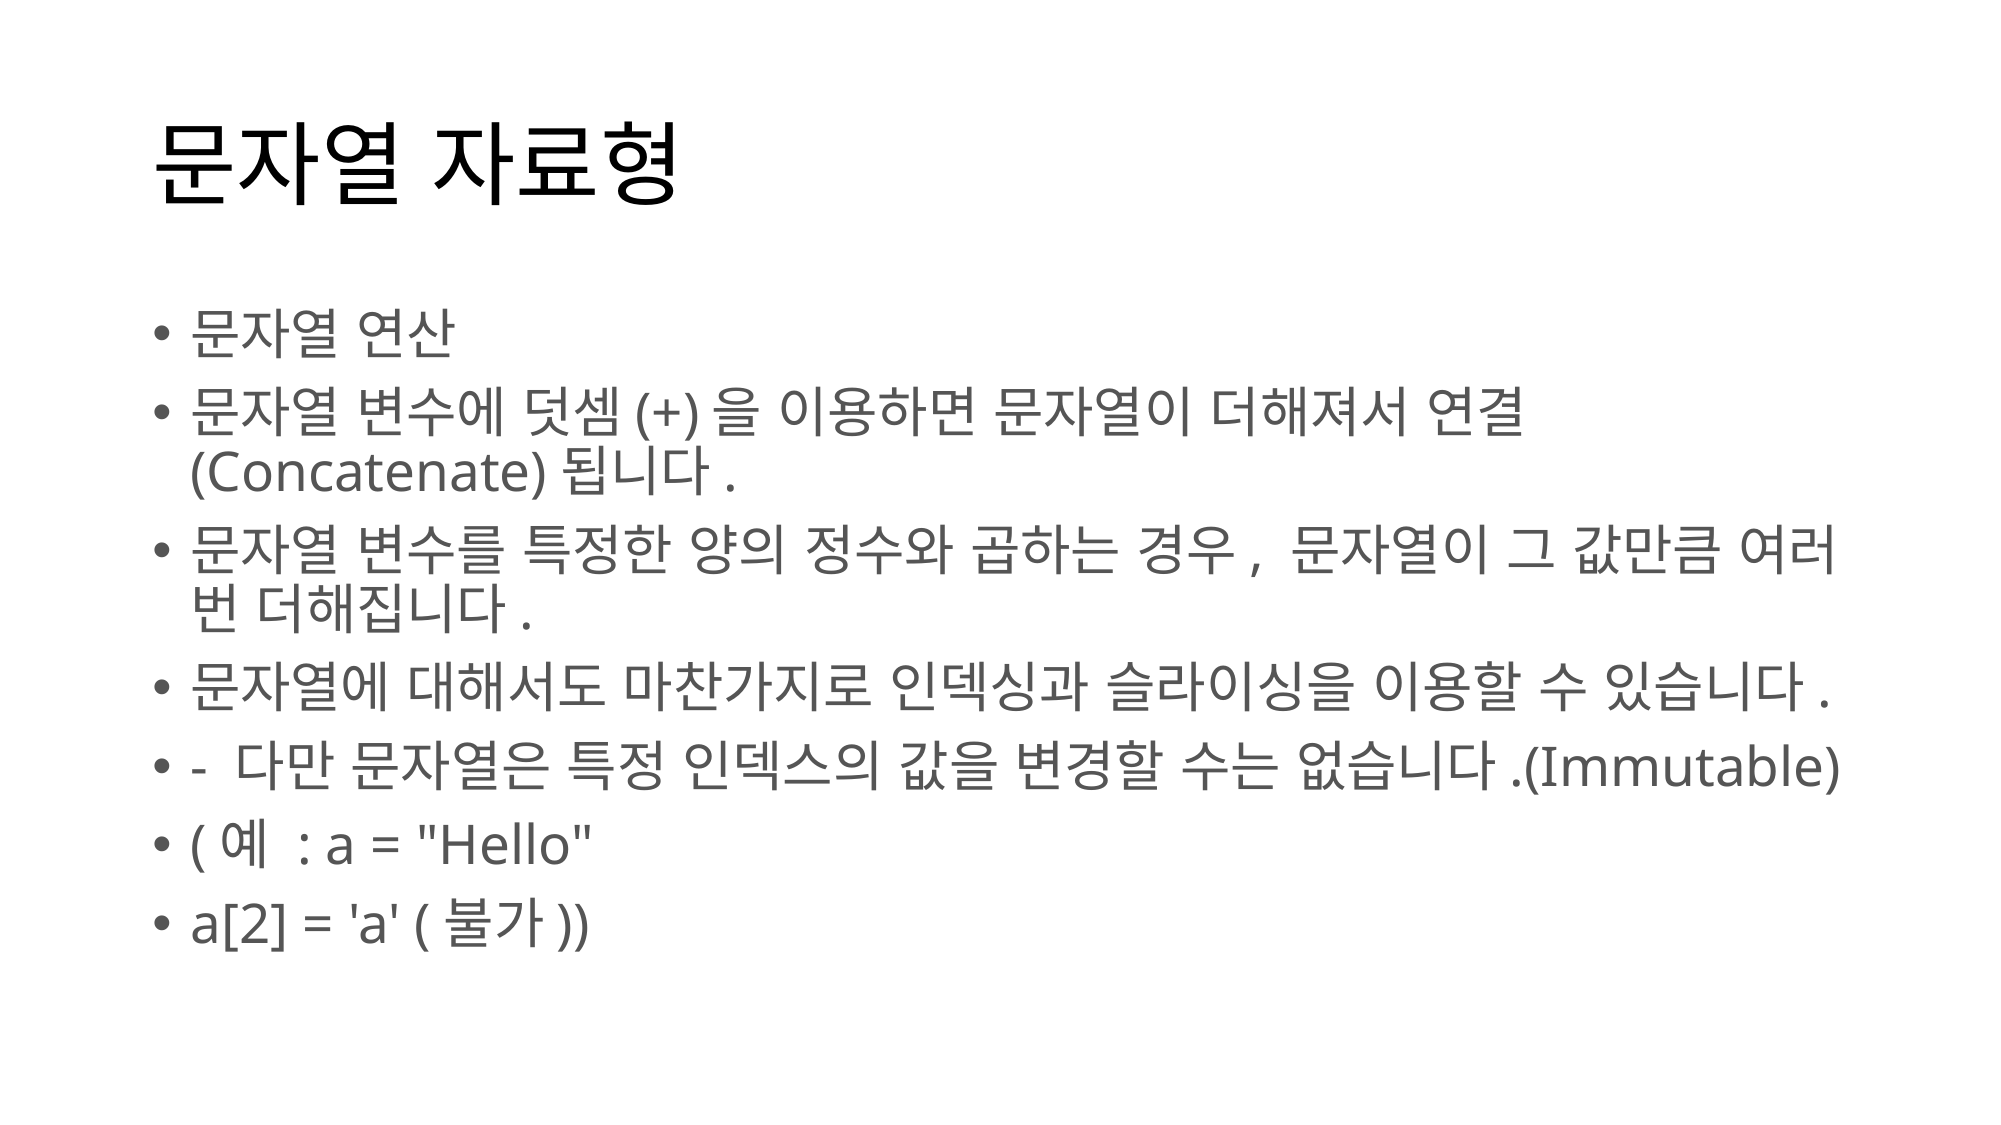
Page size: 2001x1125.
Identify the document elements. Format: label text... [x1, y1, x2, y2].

title 문자열 자료형 [137, 59, 1863, 278]
list 문자열 연산 문자열 변수에 덧셈(+)을 이용하면 문자열이 더해져서 연결(Concatenate)됩니다. 문자열 변수를 특정한 양의 정수와 곱하는 경우, 문자열이 그 값만큼 여러 번 더해집니다. 문자열에 대해서도 마찬가지로 인덱싱과 슬라이싱을 이용할 수 있습니다. - 다만 문자열은 특정 인덱스의 값을 변경할 수는 없습니다.(Immutable) (예 : a = "Hello" a[2] = 'a' (불가)) [137, 299, 1863, 1014]
